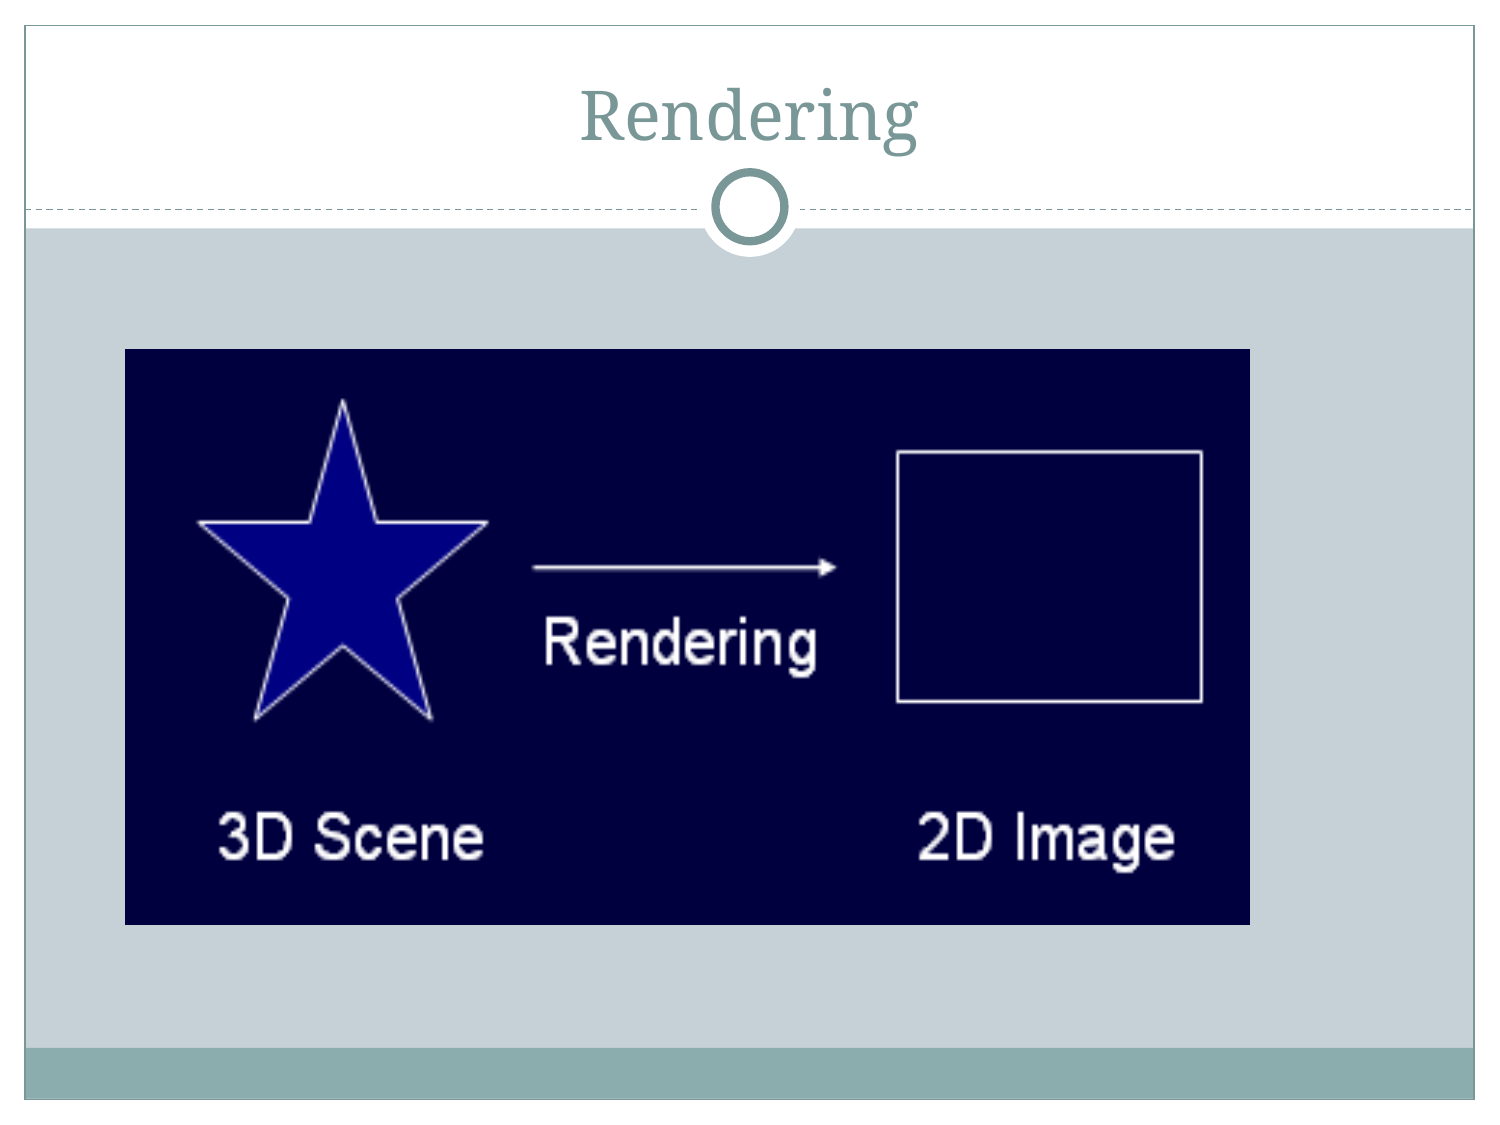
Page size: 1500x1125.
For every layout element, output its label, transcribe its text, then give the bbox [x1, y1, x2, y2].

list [124, 349, 1251, 926]
title Rendering [49, 37, 1450, 162]
